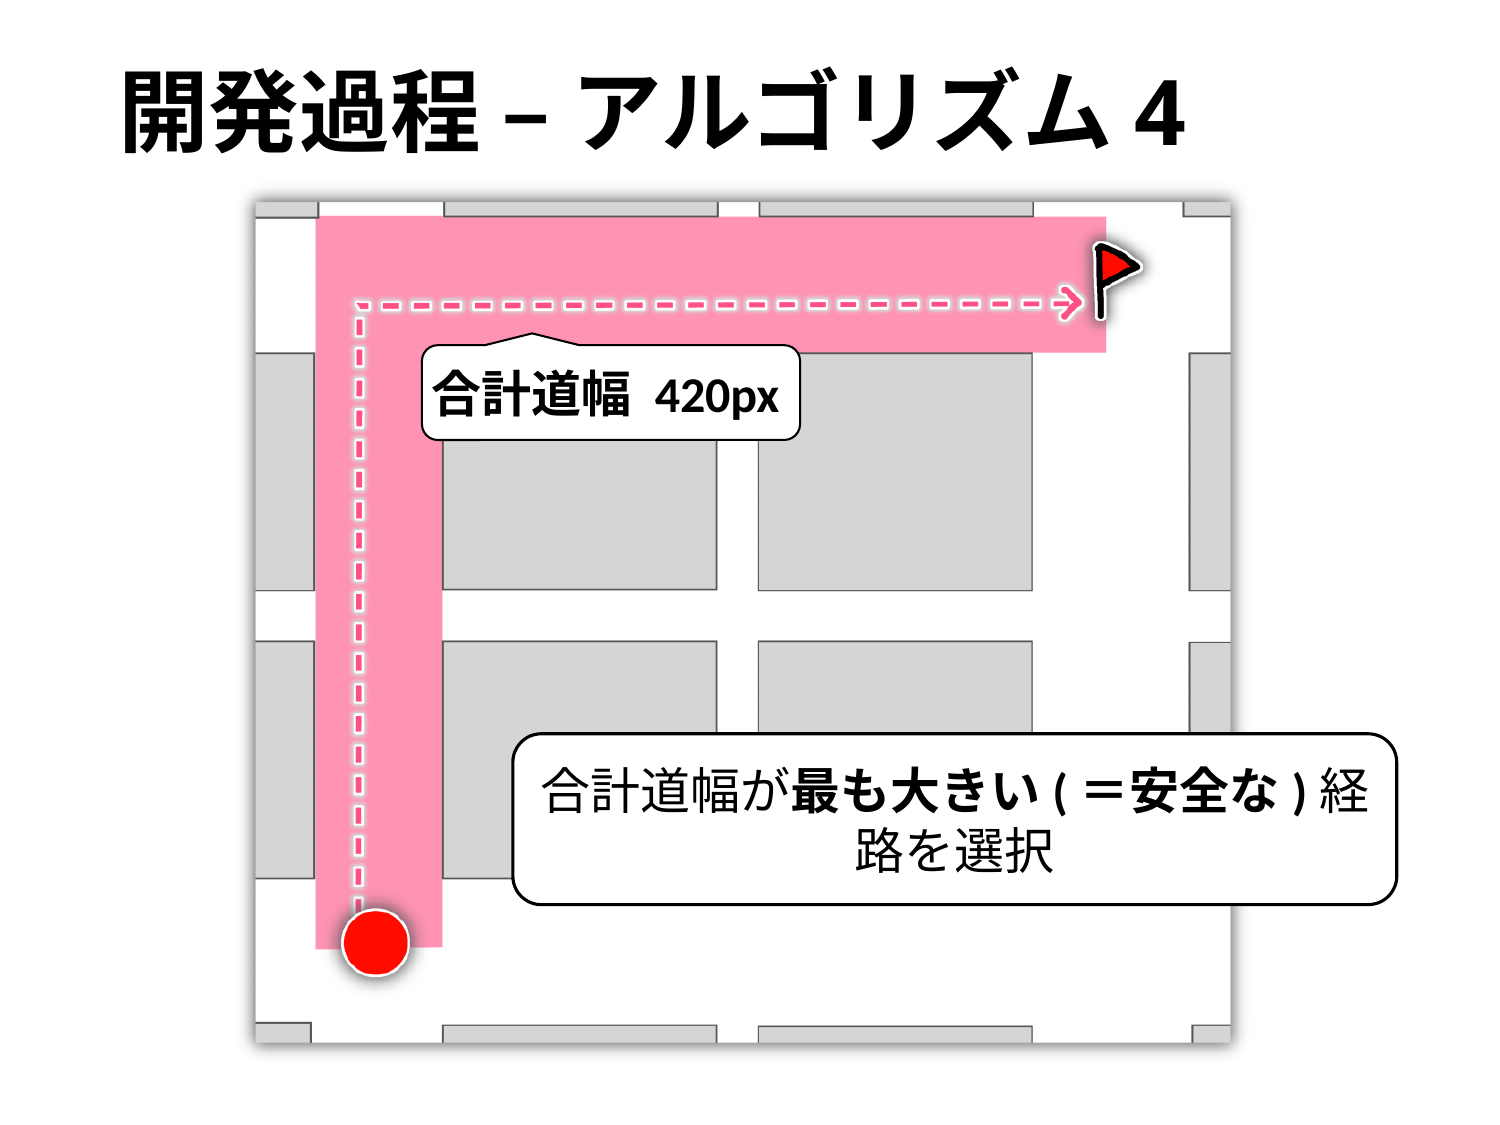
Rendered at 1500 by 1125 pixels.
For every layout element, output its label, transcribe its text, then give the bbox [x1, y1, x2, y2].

picture [227, 172, 1273, 1069]
title 開発過程 – アルゴリズム4 [103, 59, 1397, 173]
text_box 合計道幅が最も大きい(＝安全な)経路を選択 [1273, 732, 1398, 906]
